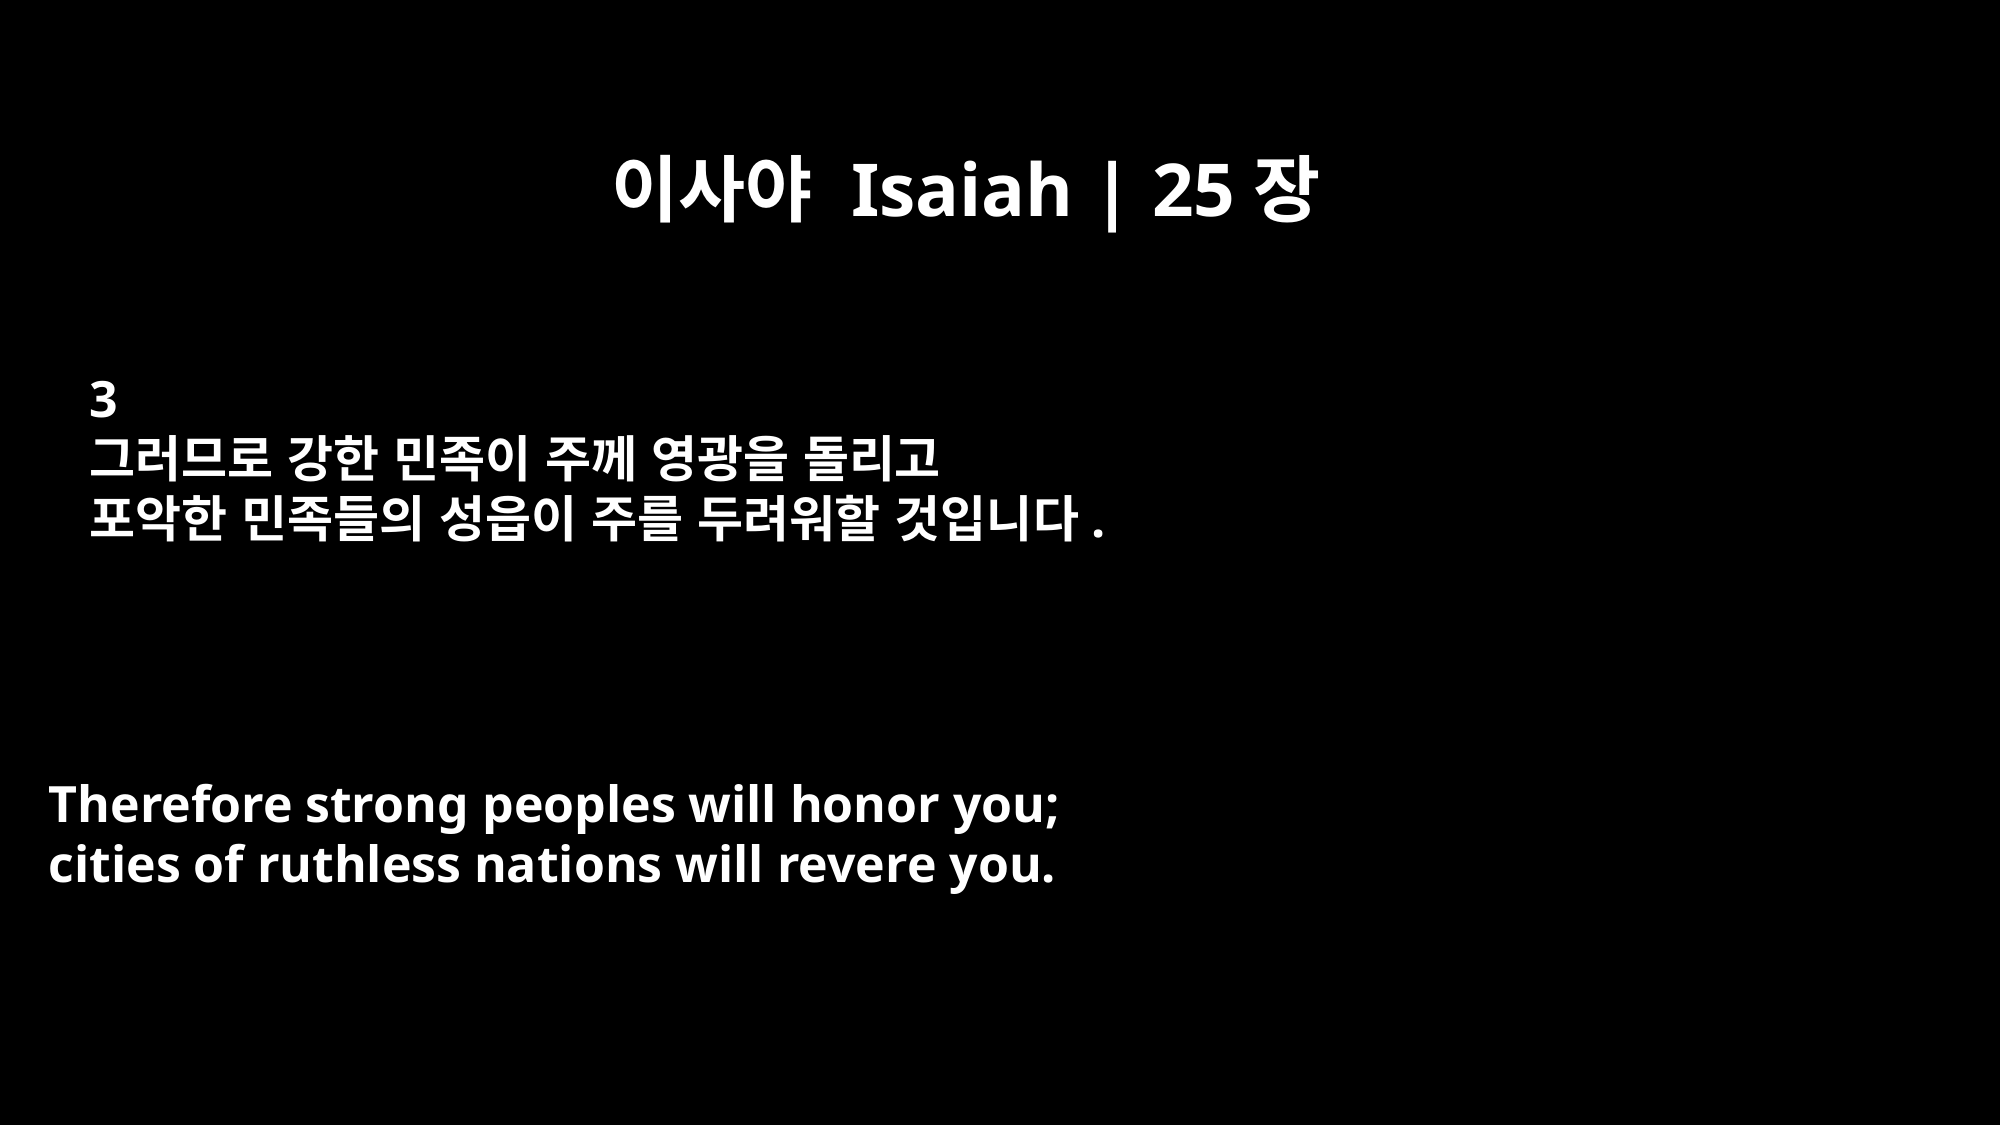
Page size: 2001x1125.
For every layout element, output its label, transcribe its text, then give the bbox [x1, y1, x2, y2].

text_box Therefore strong peoples will honor you; cities of ruthless nations will revere you. [33, 764, 1075, 900]
text_box 이사야 Isaiah | 25장 [596, 136, 1336, 239]
text_box 3 그러므로 강한 민족이 주께 영광을 돌리고 포악한 민족들의 성읍이 주를 두려워할 것입니다. [74, 359, 1121, 555]
